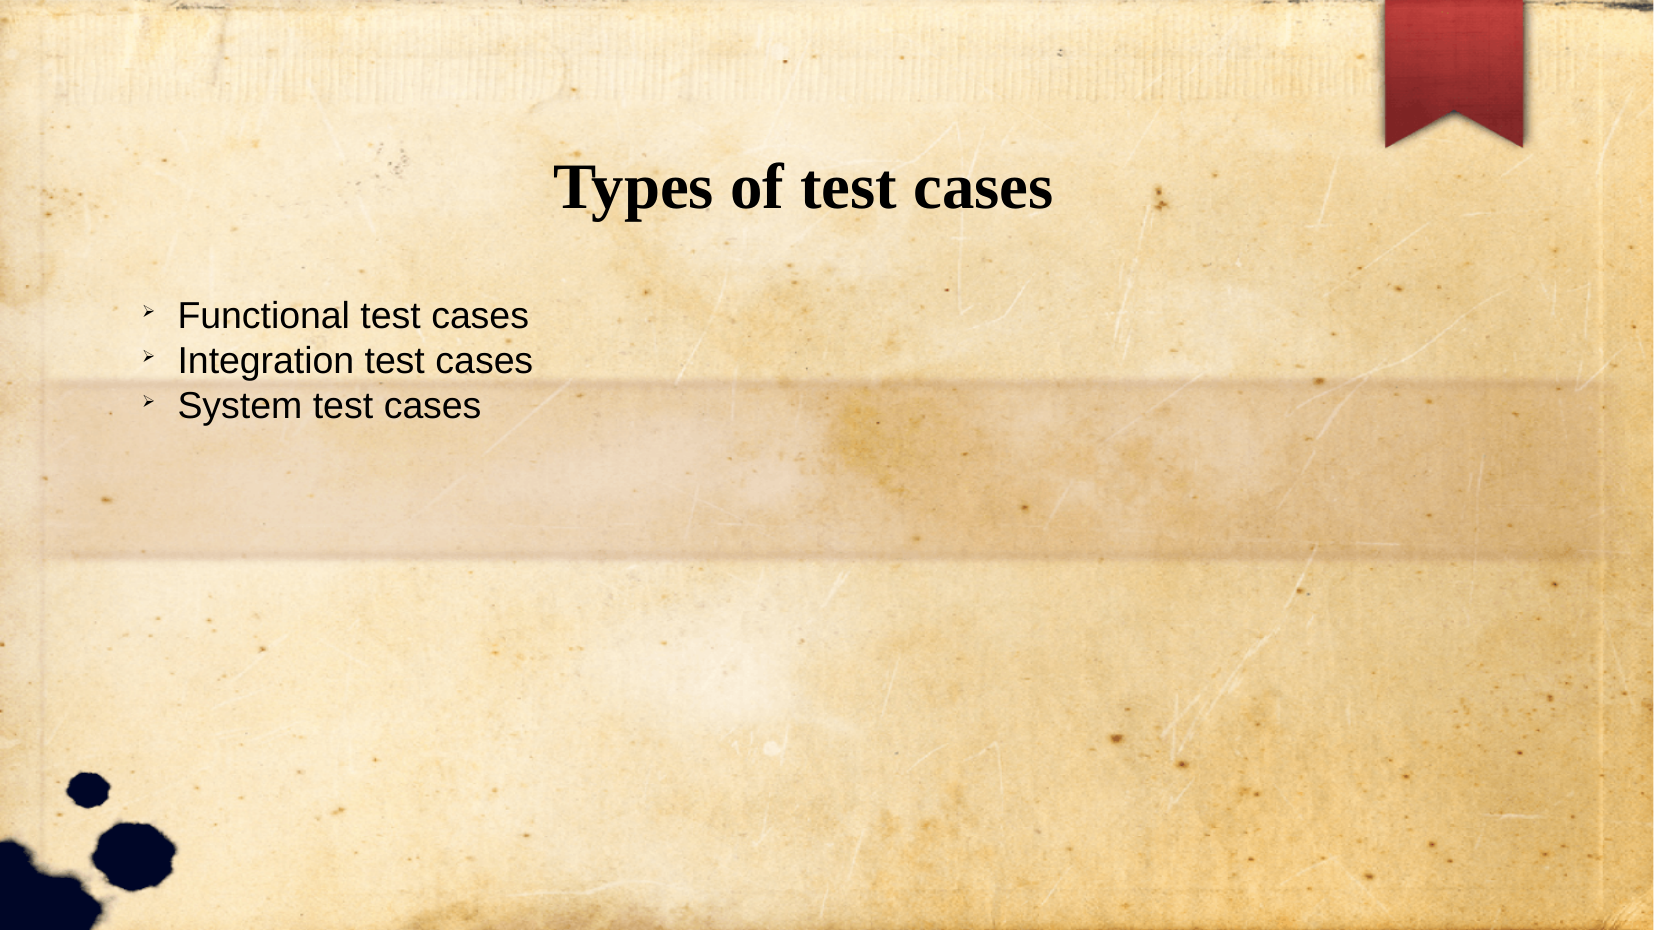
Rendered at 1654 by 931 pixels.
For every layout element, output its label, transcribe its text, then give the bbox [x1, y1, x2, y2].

text_box Functional test cases Integration test cases System test cases [127, 283, 1050, 434]
picture [0, 0, 1654, 930]
text_box Types of test cases [60, 105, 1548, 261]
